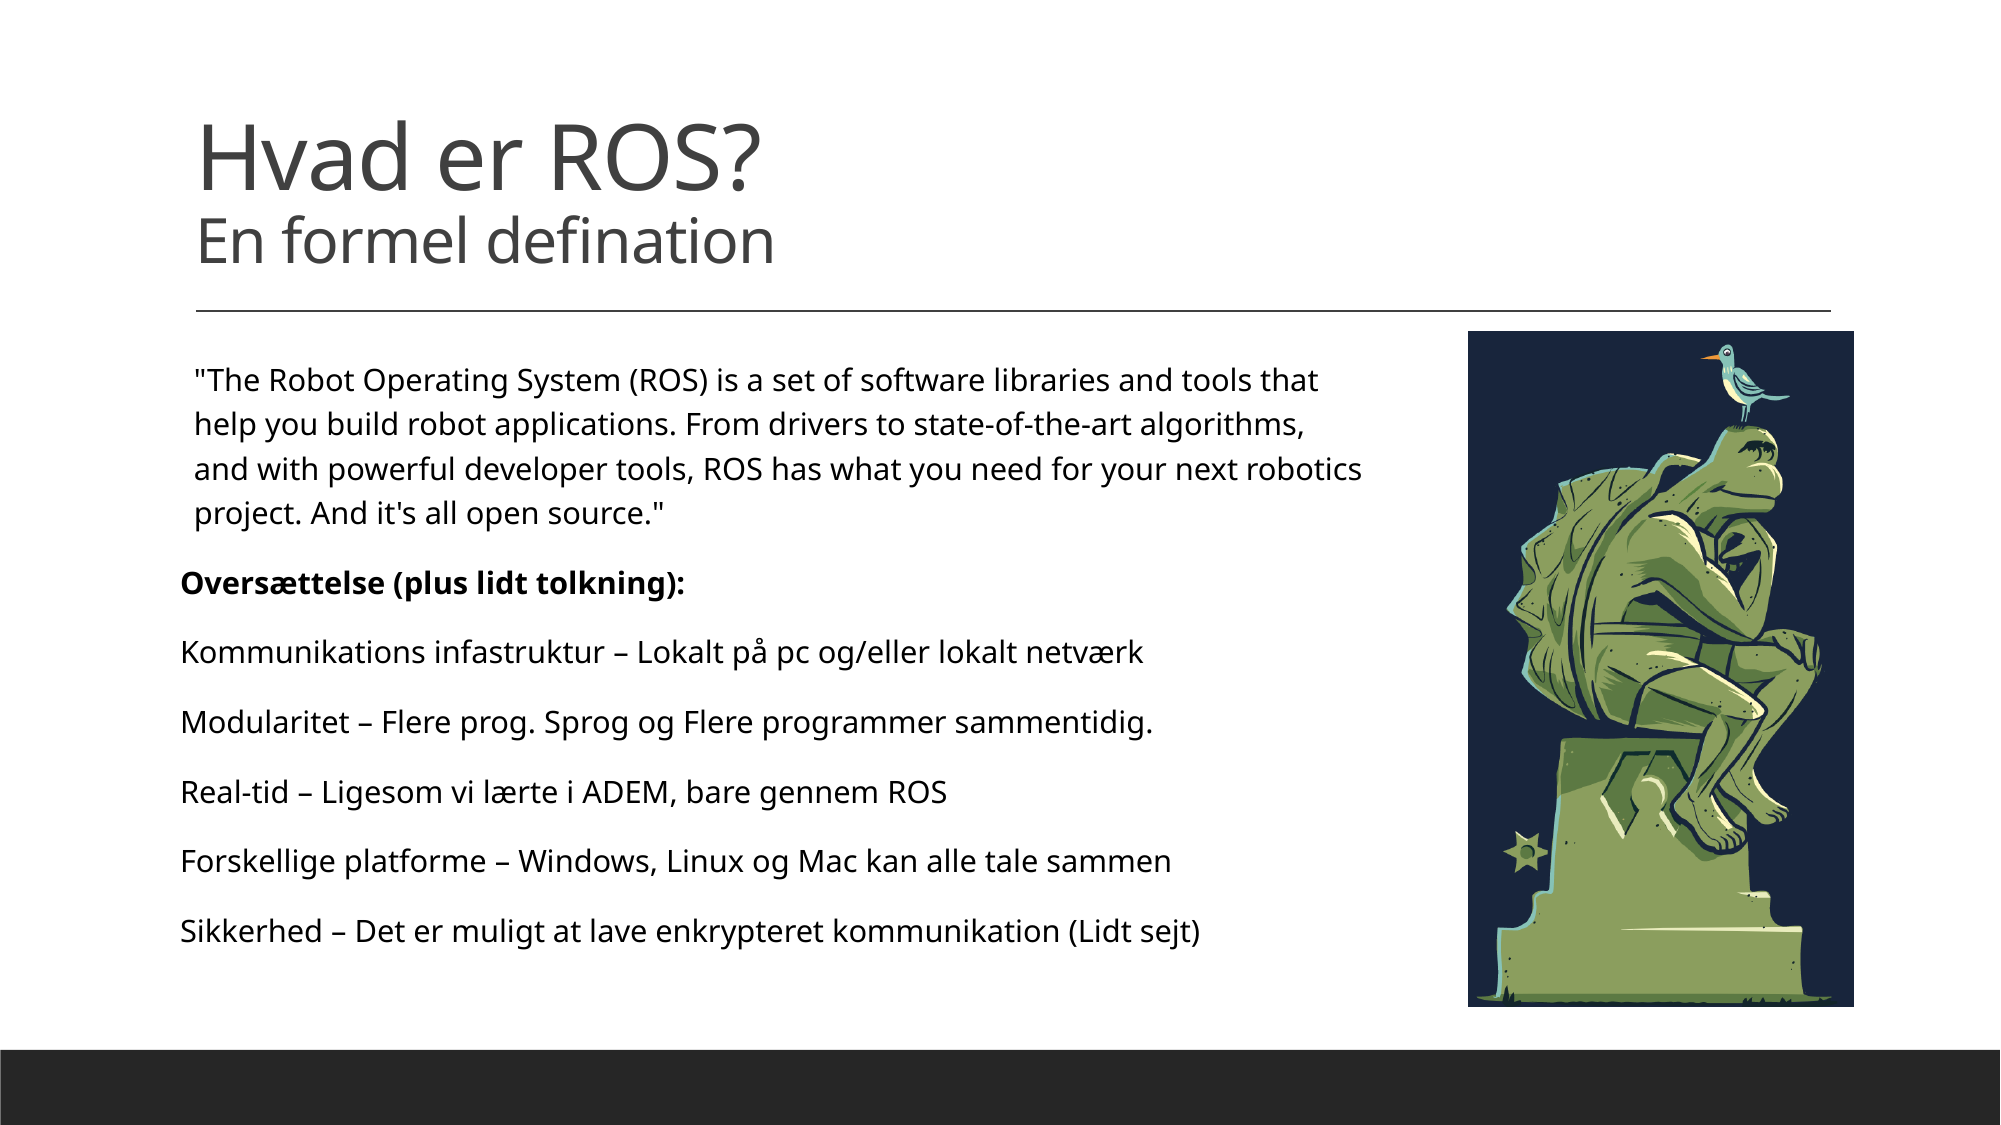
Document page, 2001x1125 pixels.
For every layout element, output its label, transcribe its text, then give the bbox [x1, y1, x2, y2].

picture [1467, 330, 1854, 1007]
title Hvad er ROS? En formel defination [180, 47, 1830, 285]
list "The Robot Operating System (ROS) is a set of software libraries and tools that help you build robot applications. From drivers to state-of-the-art algorithms, and with powerful developer tools, ROS has what you need for your next robotics project. And it's all open source." Oversættelse (plus lidt tolkning): Kommunikations infastruktur – Lokalt på pc og/eller lokalt netværk Modularitet – Flere prog. Sprog og Flere programmer sammentidig. Real-tid – Ligesom vi lærte i ADEM, bare gennem ROS Forskellige platforme – Windows, Linux og Mac kan alle tale sammen Sikkerhed – Det er muligt at lave enkrypteret kommunikation (Lidt sejt) [180, 345, 1364, 963]
